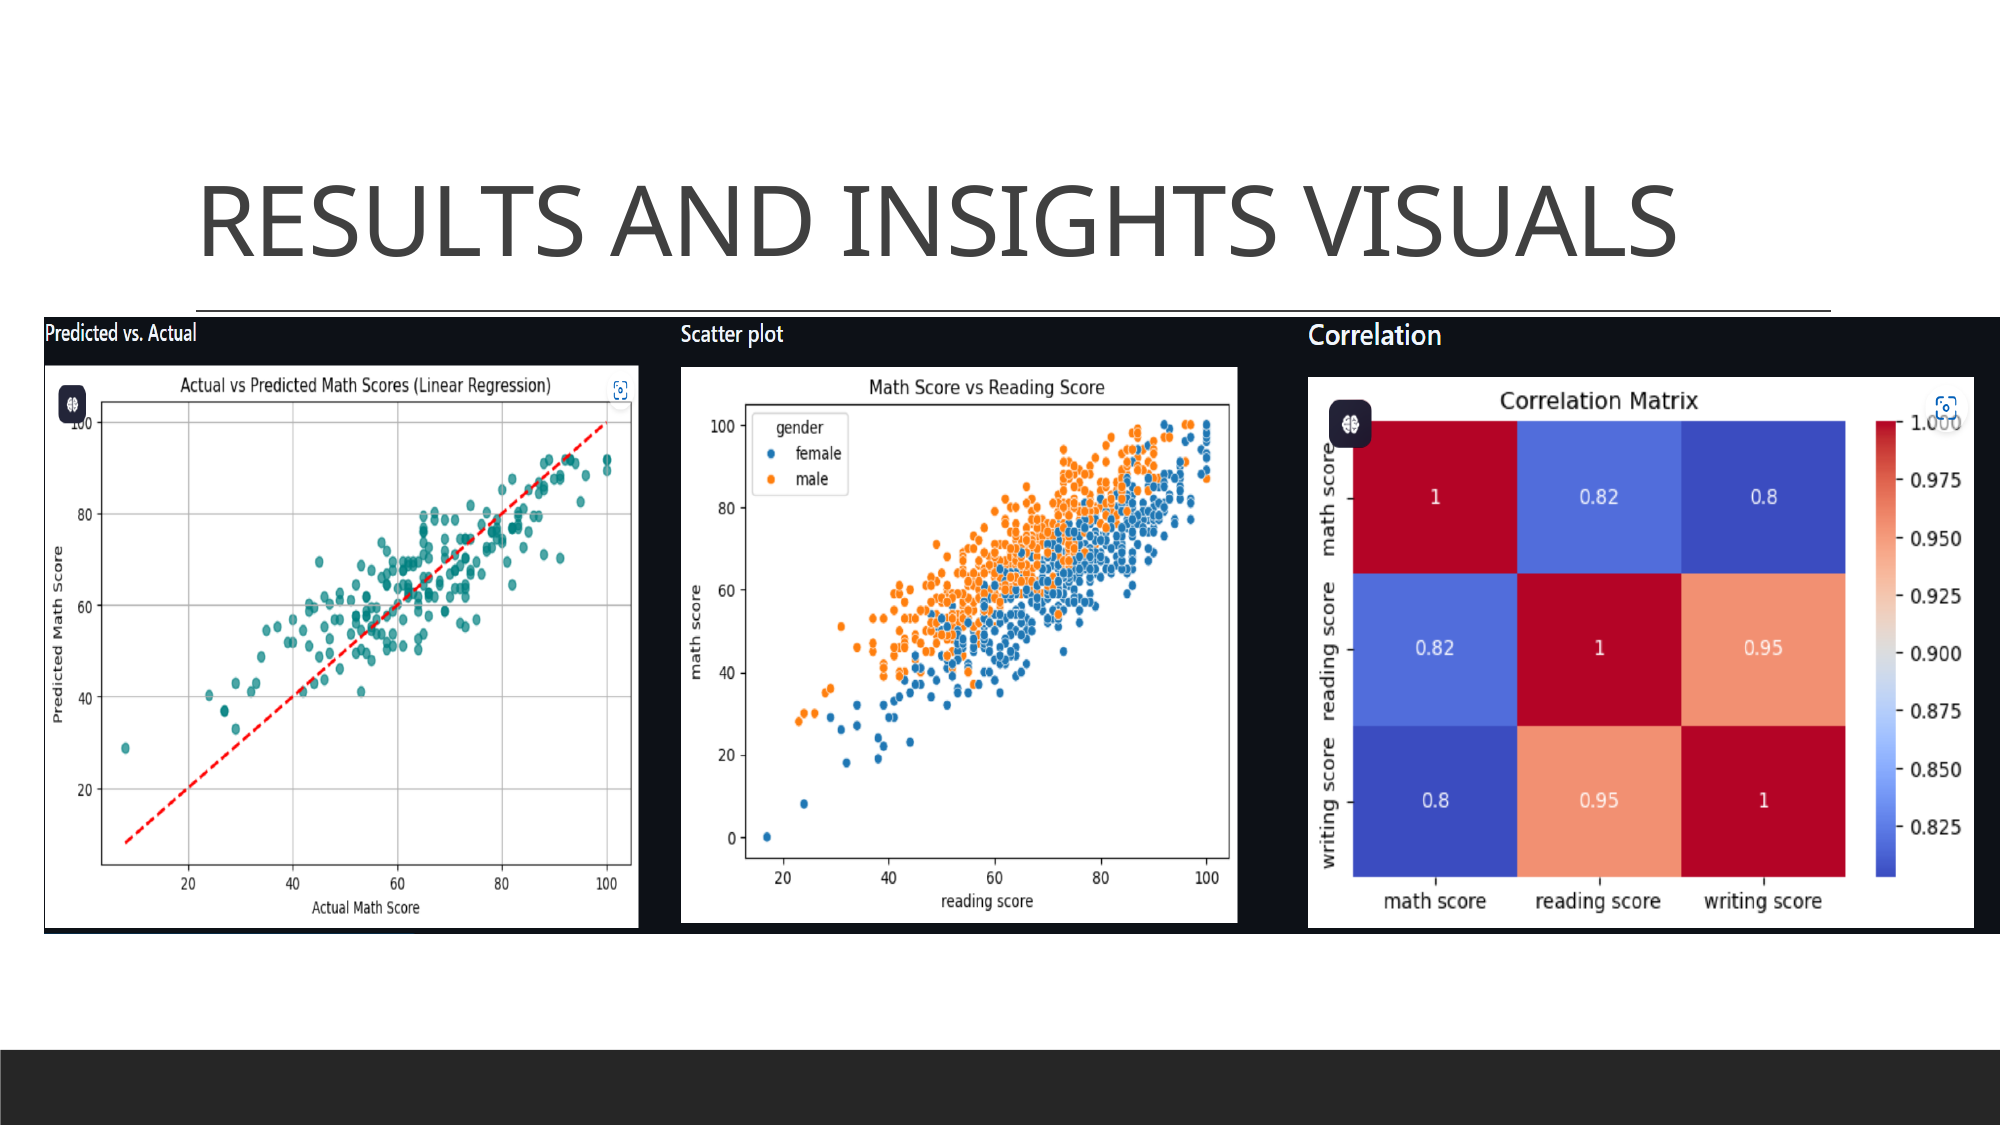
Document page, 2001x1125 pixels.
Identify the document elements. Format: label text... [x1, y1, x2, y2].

picture [673, 316, 2000, 935]
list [43, 316, 672, 935]
title RESULTS AND INSIGHTS VISUALS [180, 47, 1830, 285]
